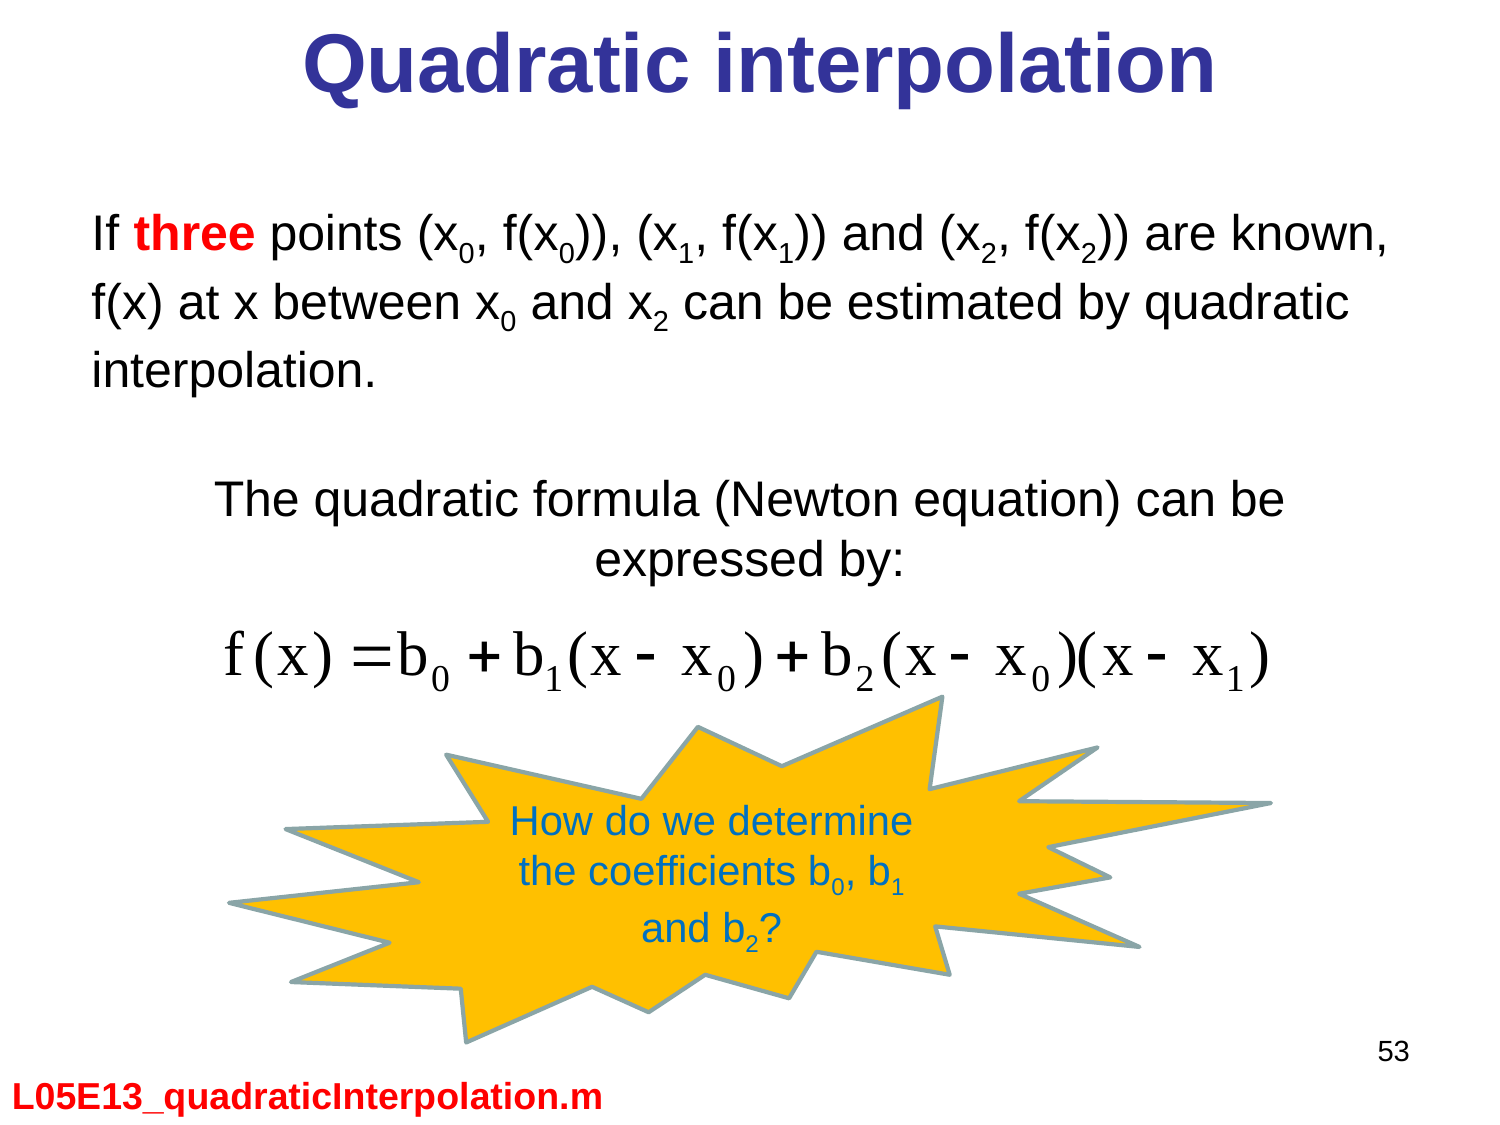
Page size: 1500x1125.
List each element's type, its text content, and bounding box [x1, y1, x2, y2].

text_box L05E13_quadraticInterpolation.m [0, 1064, 631, 1125]
text_box If three points (x0, f(x0)), (x1, f(x1)) and (x2, f(x2)) are known, f(x) at x between x0 and x2 can be estimated by quadratic interpolation. [76, 193, 1424, 405]
text_box Quadratic interpolation [287, 2, 1233, 117]
slide_number 53 [1074, 1024, 1426, 1103]
text_box The quadratic formula (Newton equation) can be expressed by: [100, 459, 1400, 594]
text_box How do we determine the coefficients b0, b1 and b2? [226, 716, 1274, 1045]
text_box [213, 612, 1287, 708]
